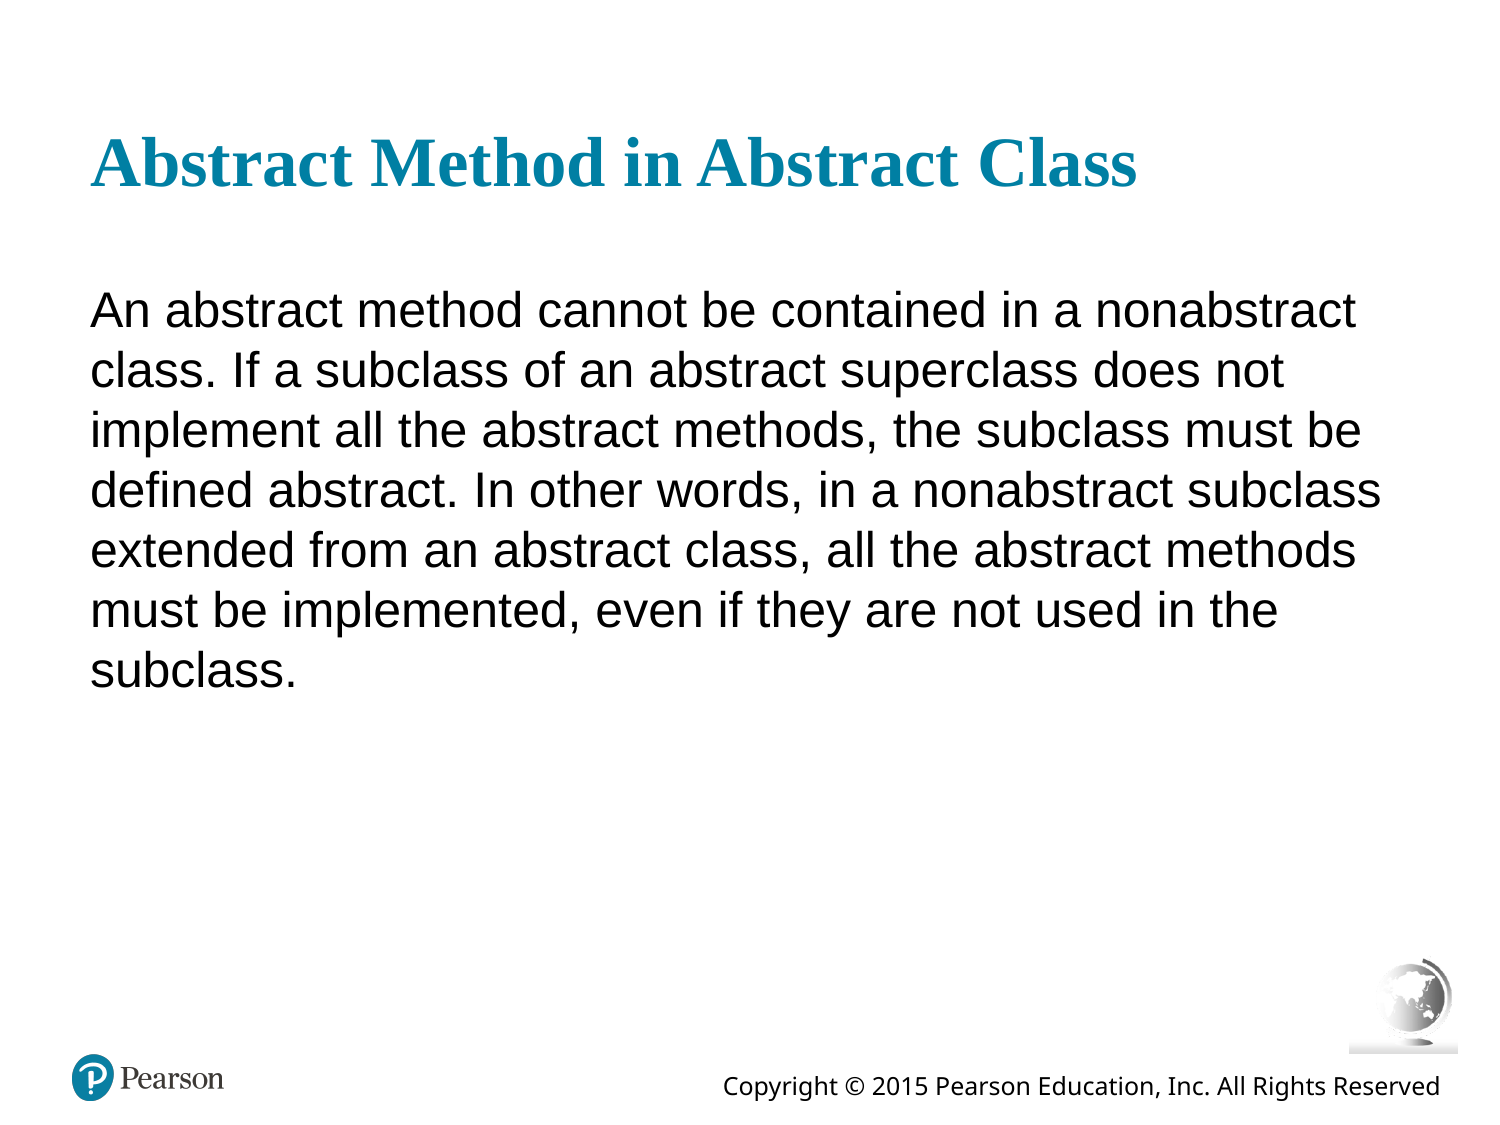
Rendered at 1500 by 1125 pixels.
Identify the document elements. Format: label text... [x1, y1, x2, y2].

list An abstract method cannot be contained in a nonabstract class. If a subclass of an abstract superclass does not implement all the abstract methods, the subclass must be defined abstract. In other words, in a nonabstract subclass extended from an abstract class, all the abstract methods must be implemented, even if they are not used in the subclass. [75, 262, 1426, 1005]
picture [72, 1054, 88, 1070]
picture [80, 1063, 106, 1088]
title Abstract Method in Abstract Class [75, 35, 1425, 216]
picture [1349, 955, 1458, 1054]
picture [98, 1054, 224, 1101]
picture [72, 1087, 83, 1101]
